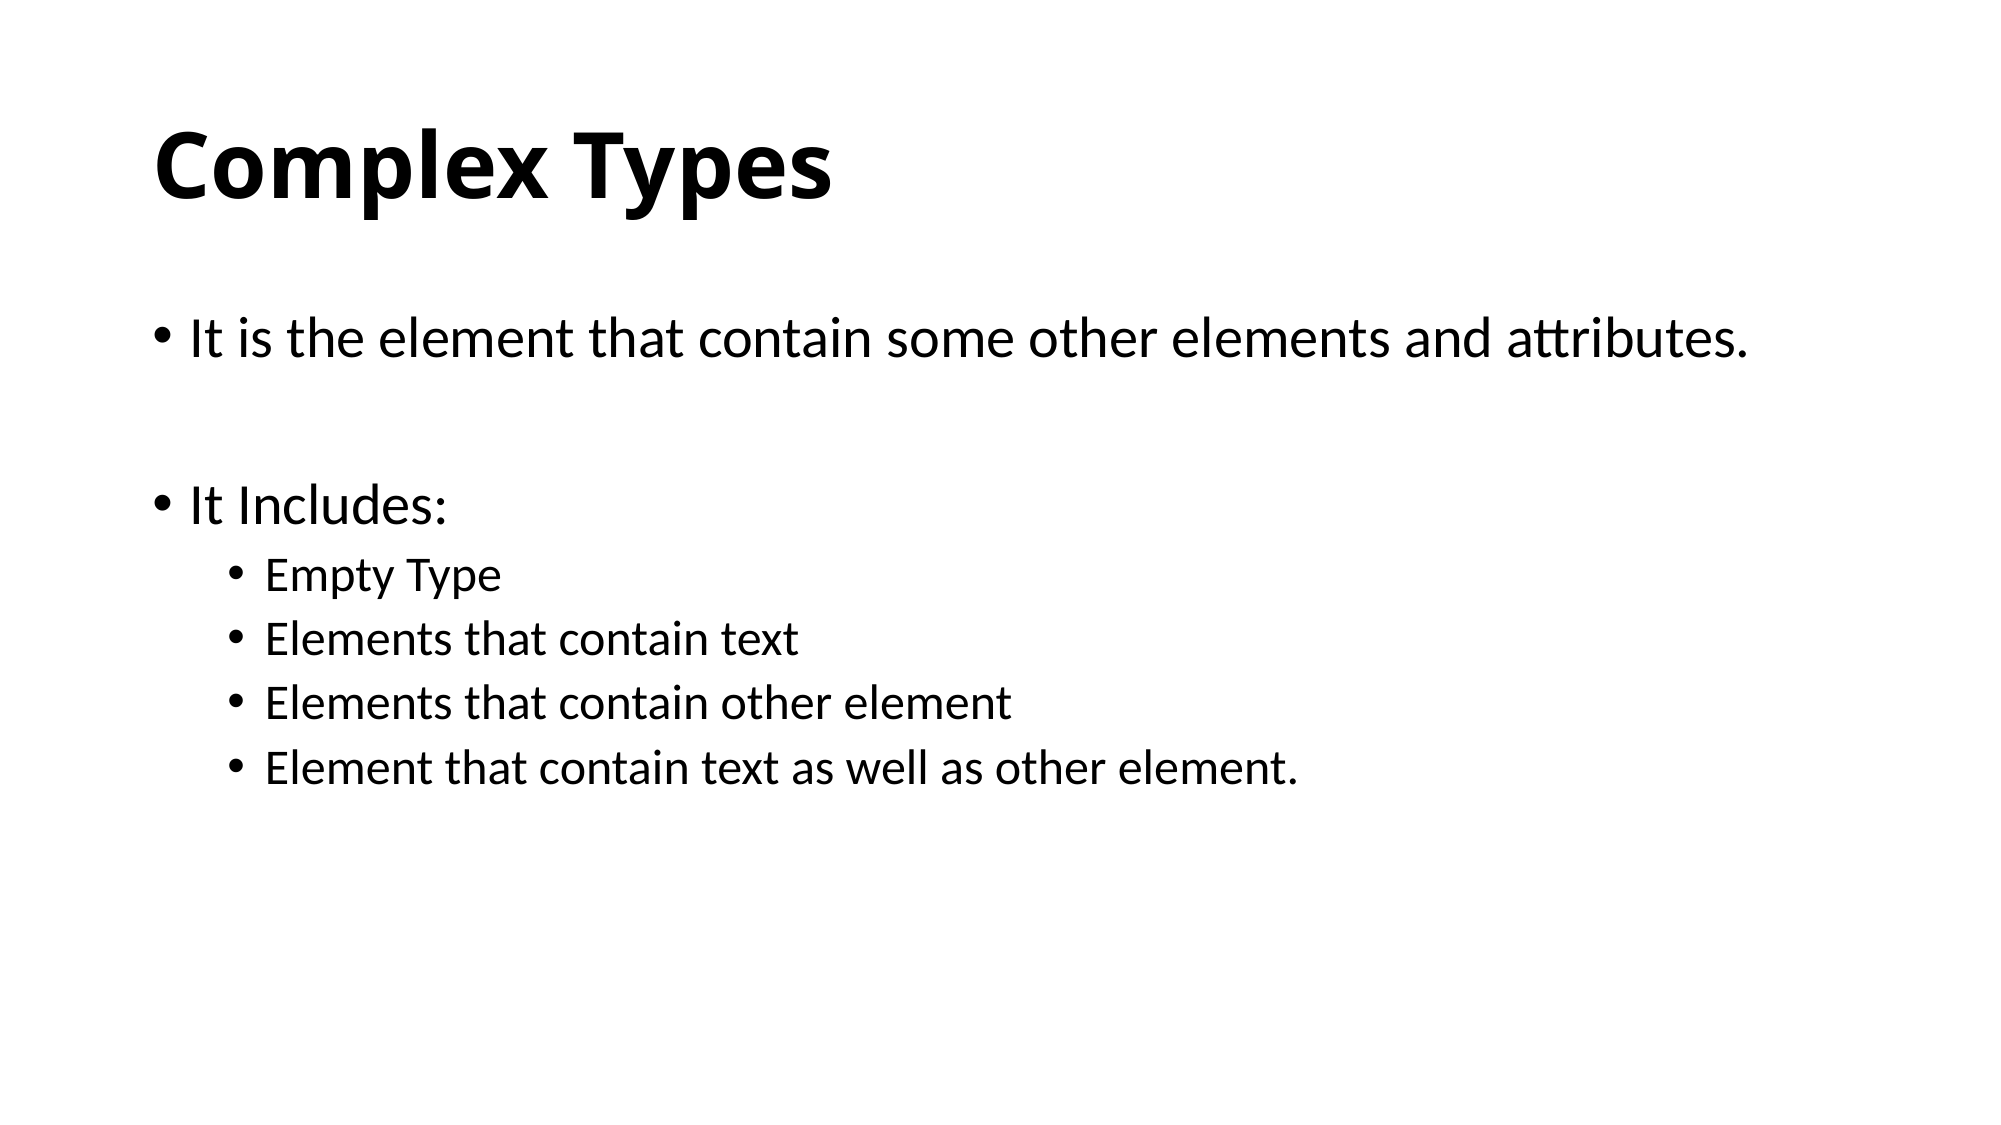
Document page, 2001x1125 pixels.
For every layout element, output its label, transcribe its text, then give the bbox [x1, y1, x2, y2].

title Complex Types [137, 59, 1863, 278]
list It is the element that contain some other elements and attributes. It Includes: Empty Type Elements that contain text Elements that contain other element Element that contain text as well as other element. [137, 299, 1863, 1014]
